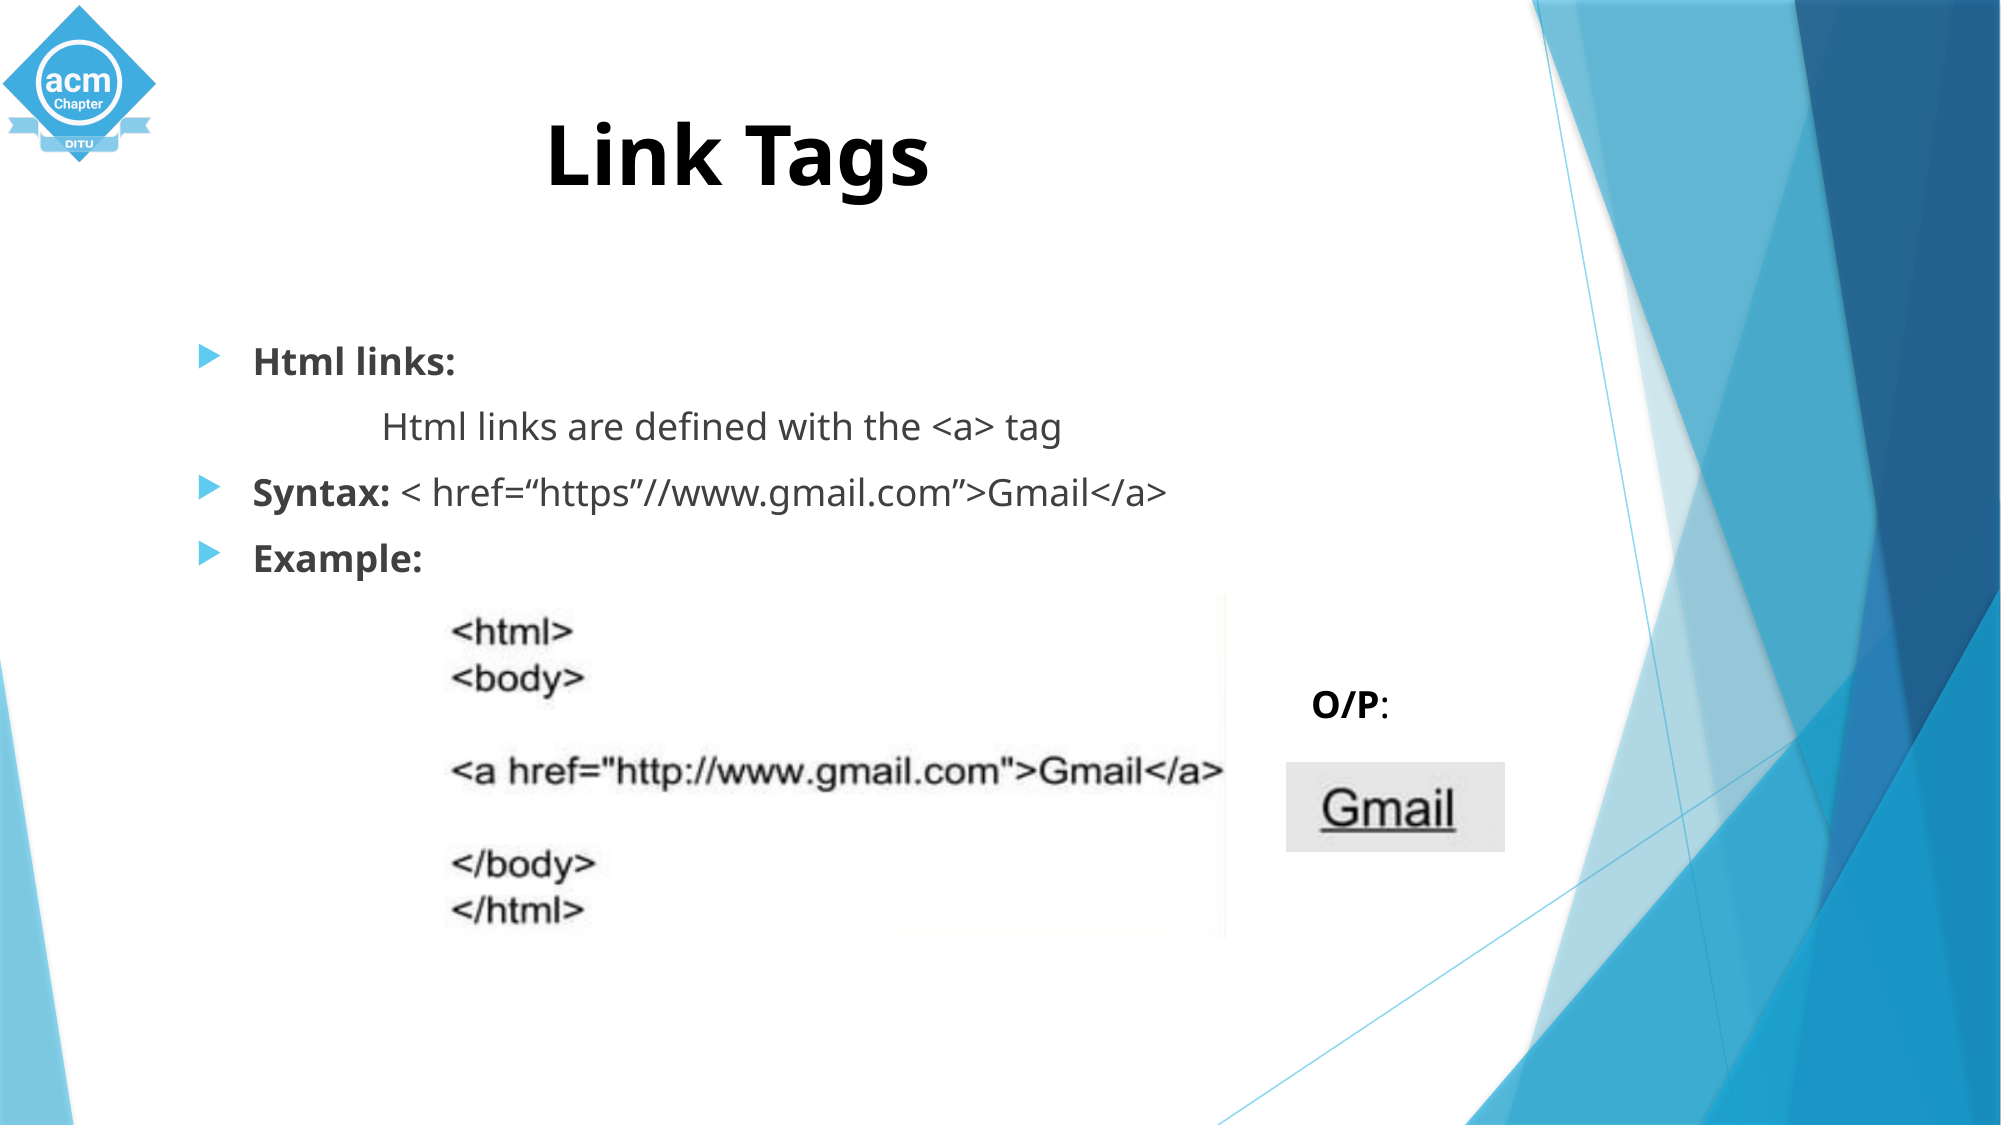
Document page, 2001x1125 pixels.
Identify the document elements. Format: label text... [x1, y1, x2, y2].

title Link Tags [224, 94, 1635, 311]
picture [430, 594, 1227, 938]
list Html links: Html links are defined with the <a> tag Syntax: < href=“https”//www.gmail.com”>Gmail</a> Example: [181, 329, 1649, 1019]
picture [0, 0, 182, 203]
text_box O/P: [1286, 673, 1570, 734]
picture [1286, 761, 1505, 852]
